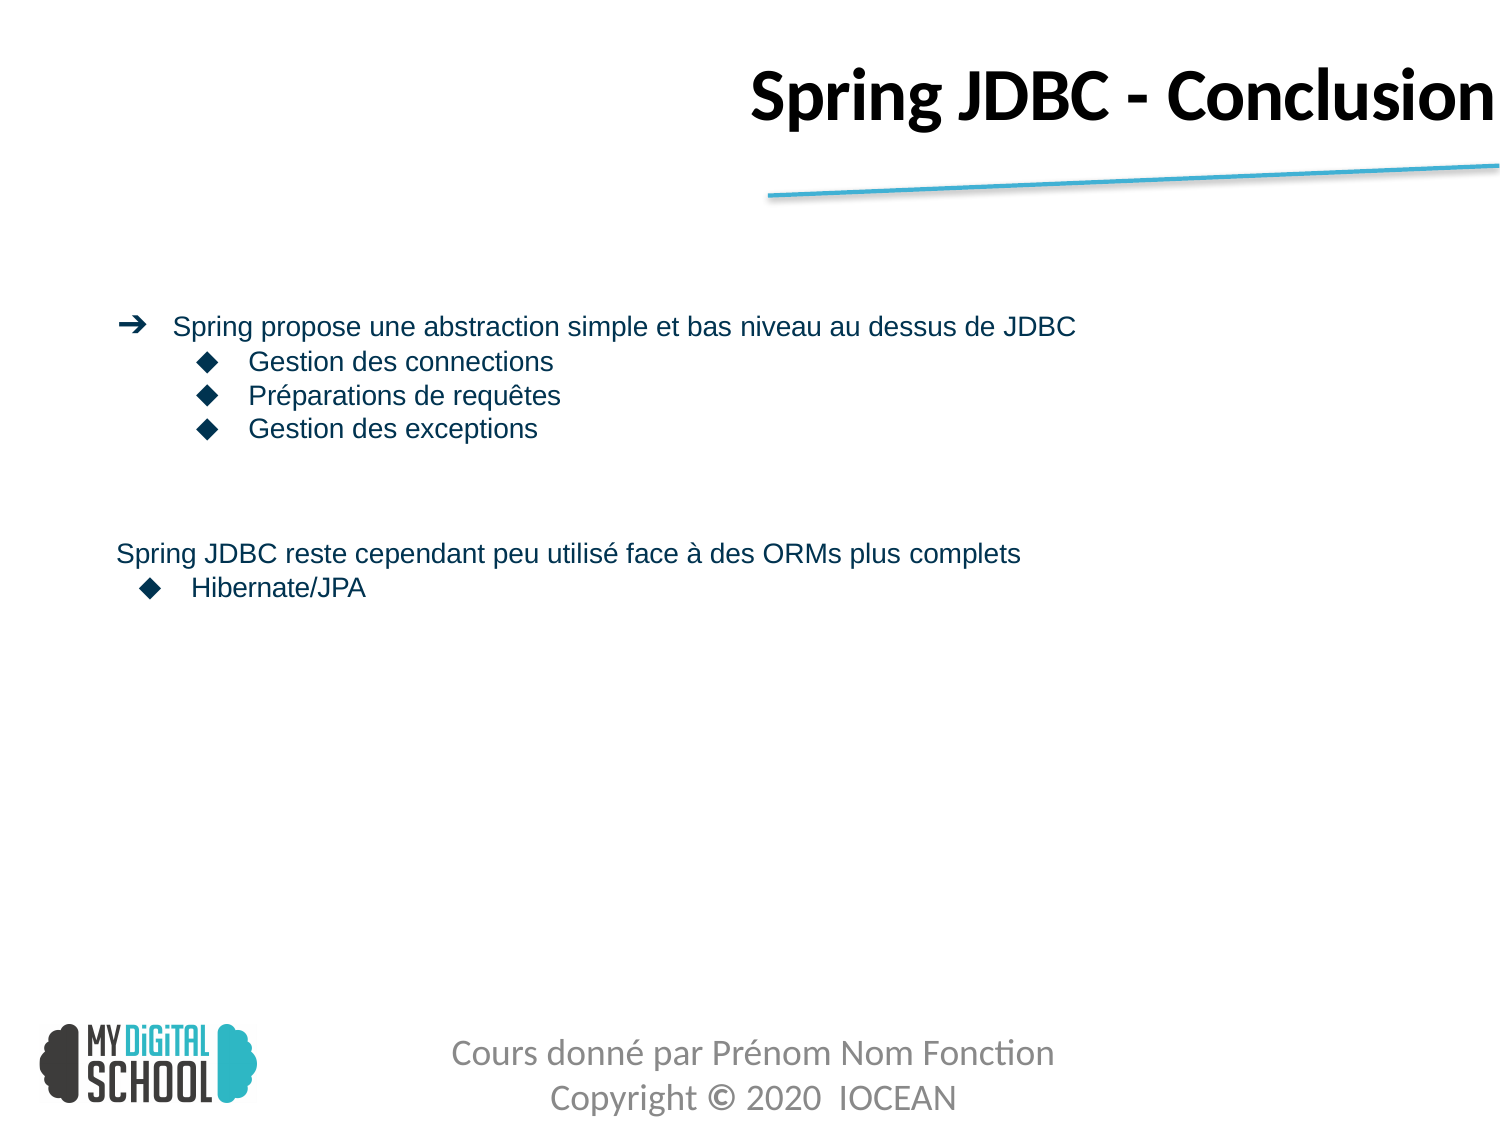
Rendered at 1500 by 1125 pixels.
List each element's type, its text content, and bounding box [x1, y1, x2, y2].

title Spring JDBC - Conclusion [146, 0, 1497, 184]
text_box Spring JDBC reste cependant peu utilisé face à des ORMs plus complets Hibernate/JPA [113, 533, 1030, 604]
text_box ➔ Spring propose une abstraction simple et bas niveau au dessus de JDBC Gestion des connections Préparations de requêtes Gestion des exceptions [114, 298, 1087, 445]
picture [39, 1024, 257, 1103]
